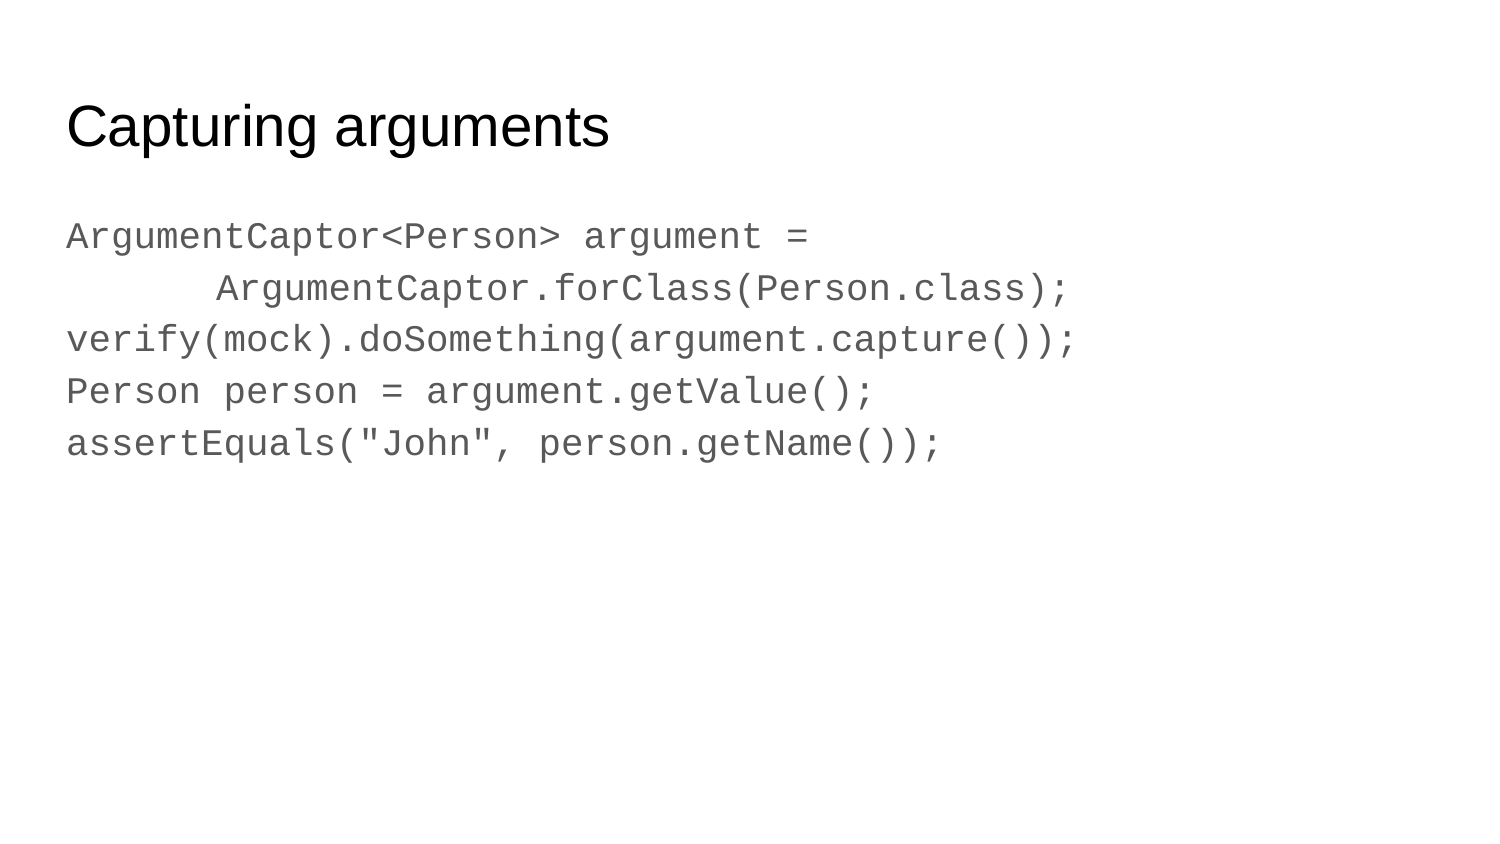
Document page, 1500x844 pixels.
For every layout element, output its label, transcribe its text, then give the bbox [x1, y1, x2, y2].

title Capturing arguments [51, 72, 1449, 167]
list ArgumentCaptor<Person> argument = ArgumentCaptor.forClass(Person.class); verify(mock).doSomething(argument.capture()); Person person = argument.getValue(); assertEquals("John", person.getName()); [51, 189, 1449, 750]
